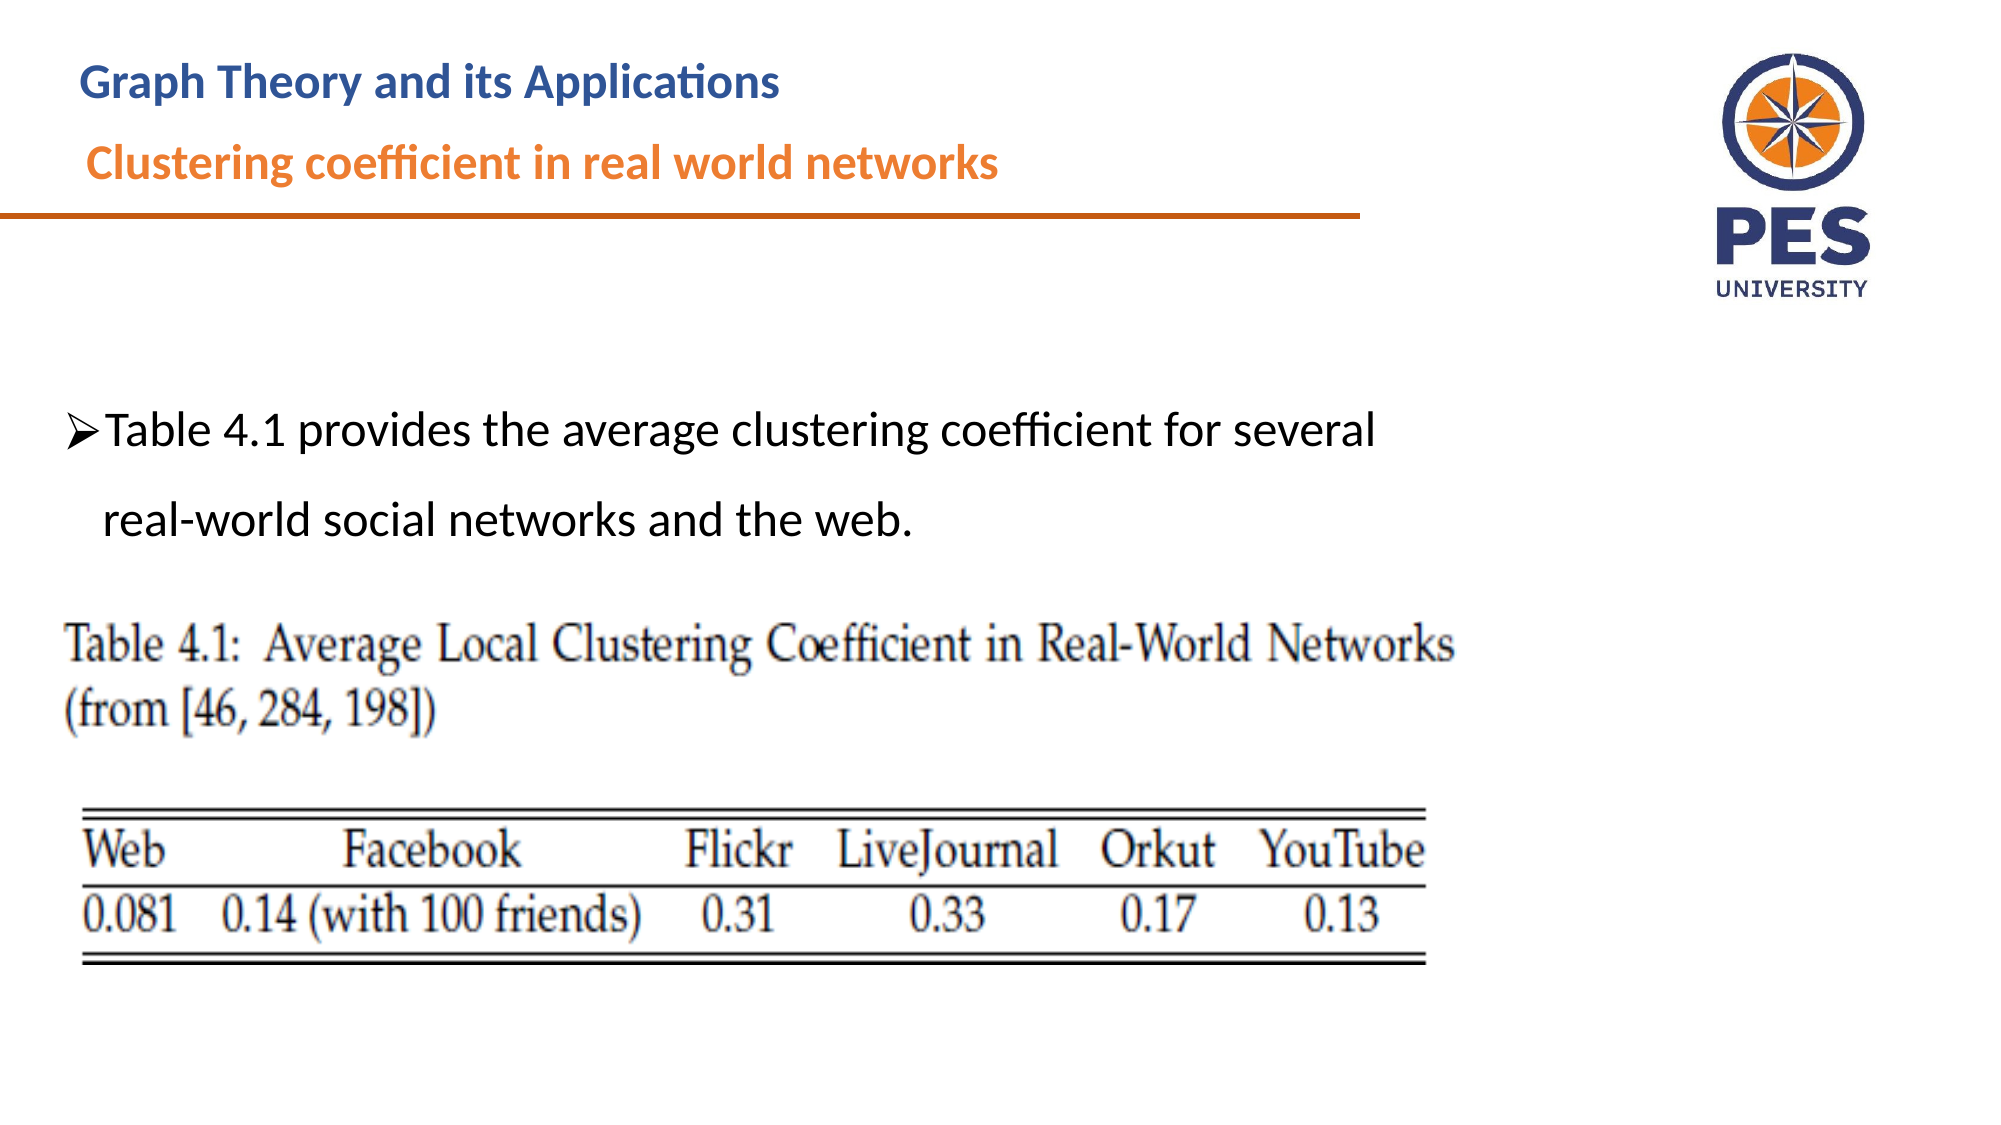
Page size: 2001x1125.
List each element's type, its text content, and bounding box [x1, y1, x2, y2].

text_box Table 4.1 provides the average clustering coefficient for several real-world social networks and the web. [62, 306, 1640, 546]
text_box Graph Theory and its Applications [64, 41, 1295, 117]
text_box [62, 621, 1457, 965]
text_box Clustering coefficient in real world networks [71, 122, 1384, 198]
text_box [1713, 47, 1876, 305]
